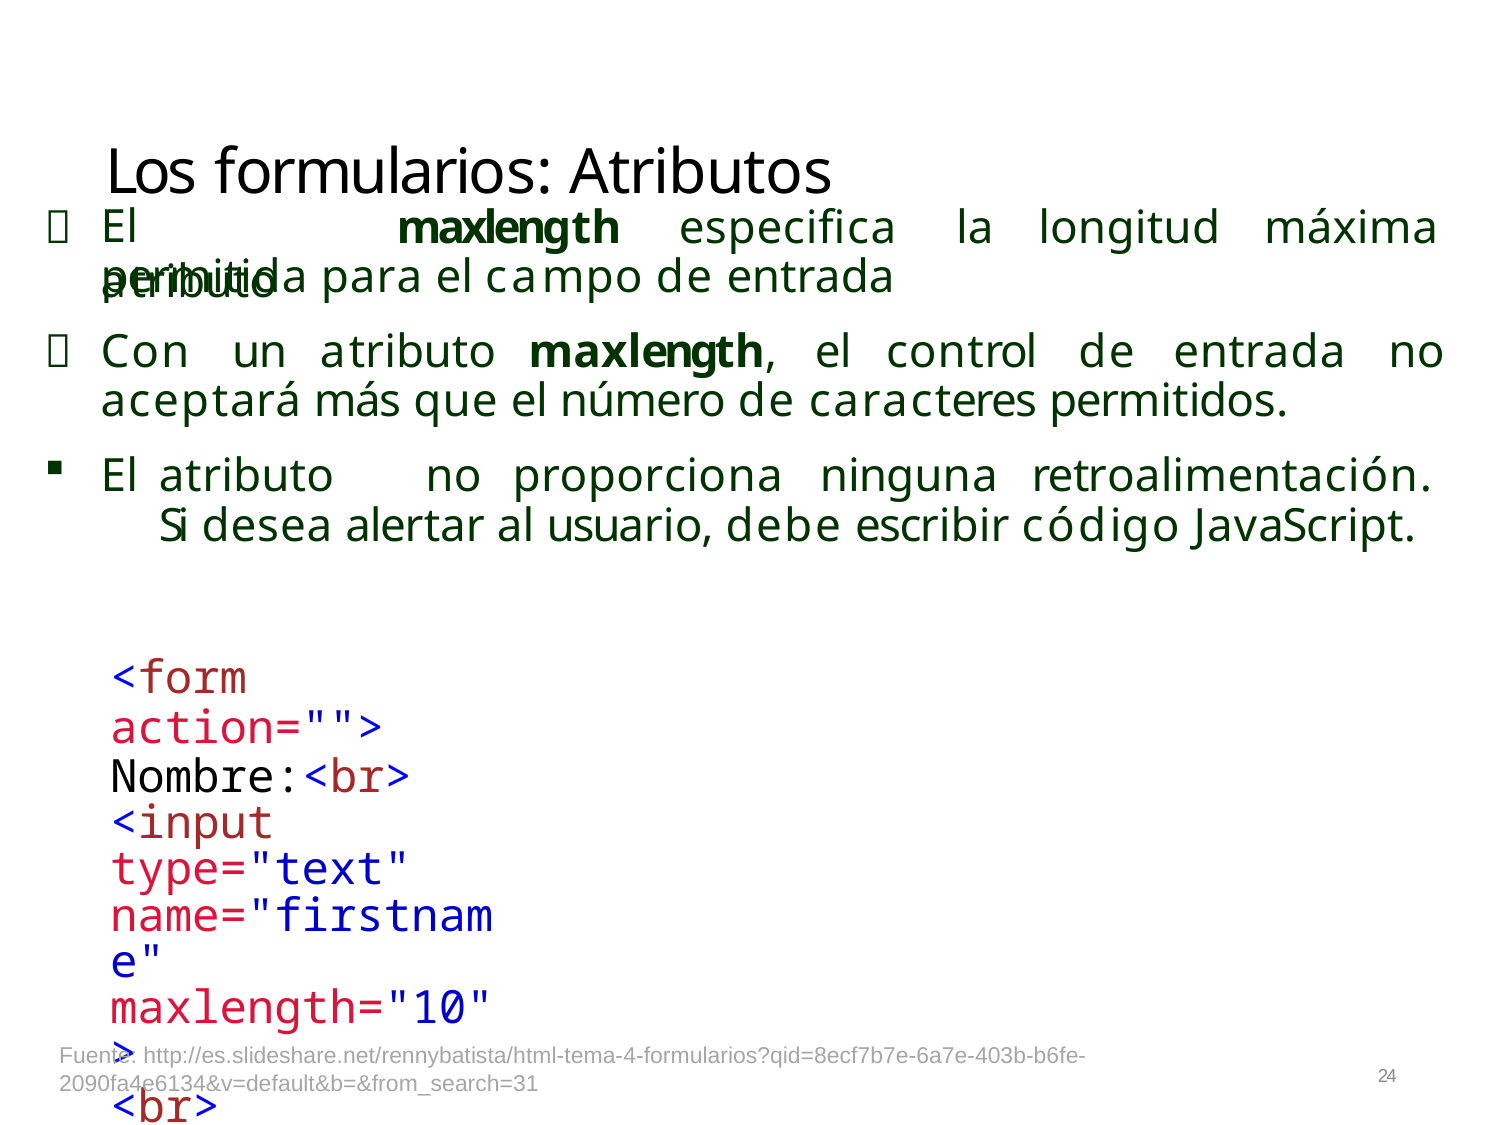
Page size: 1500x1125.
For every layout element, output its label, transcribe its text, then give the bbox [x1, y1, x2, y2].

text_box El atributo [98, 302, 355, 308]
text_box Con un [98, 321, 288, 370]
text_box control de entrada no [883, 321, 1446, 370]
text_box longitud [1036, 197, 1223, 253]
text_box permitida para el campo de entrada [98, 246, 935, 302]
title Los formularios: Atributos [103, 74, 1397, 263]
text_box maxlength [394, 197, 638, 246]
text_box máxima [1262, 197, 1447, 253]
text_box aceptará más que el número de caracteres permitidos. El atributo no proporciona ninguna retroalimentación. Si desea alertar al usuario, debe escribir código JavaScript. <form action=""> Nombre:<br> <input type="text" name="firstname" maxlength="10"> <br> Apellido:<br> <input type="text" name="lastname"> </form> [42, 370, 1446, 1125]
text_box Fuente: http://es.slideshare.net/rennybatista/html-tema-4-formularios?qid=8ecf7b7e-6a7e-403b-b6fe-2090fa4e6134&v=default&b=&from_search=31 [44, 1033, 1414, 1104]
text_box atributo [317, 321, 497, 370]
text_box  [42, 197, 68, 253]
text_box especifica la [676, 197, 997, 253]
text_box  [42, 321, 68, 370]
text_box maxlength, el [526, 321, 854, 370]
text_box El atributo [98, 197, 355, 246]
